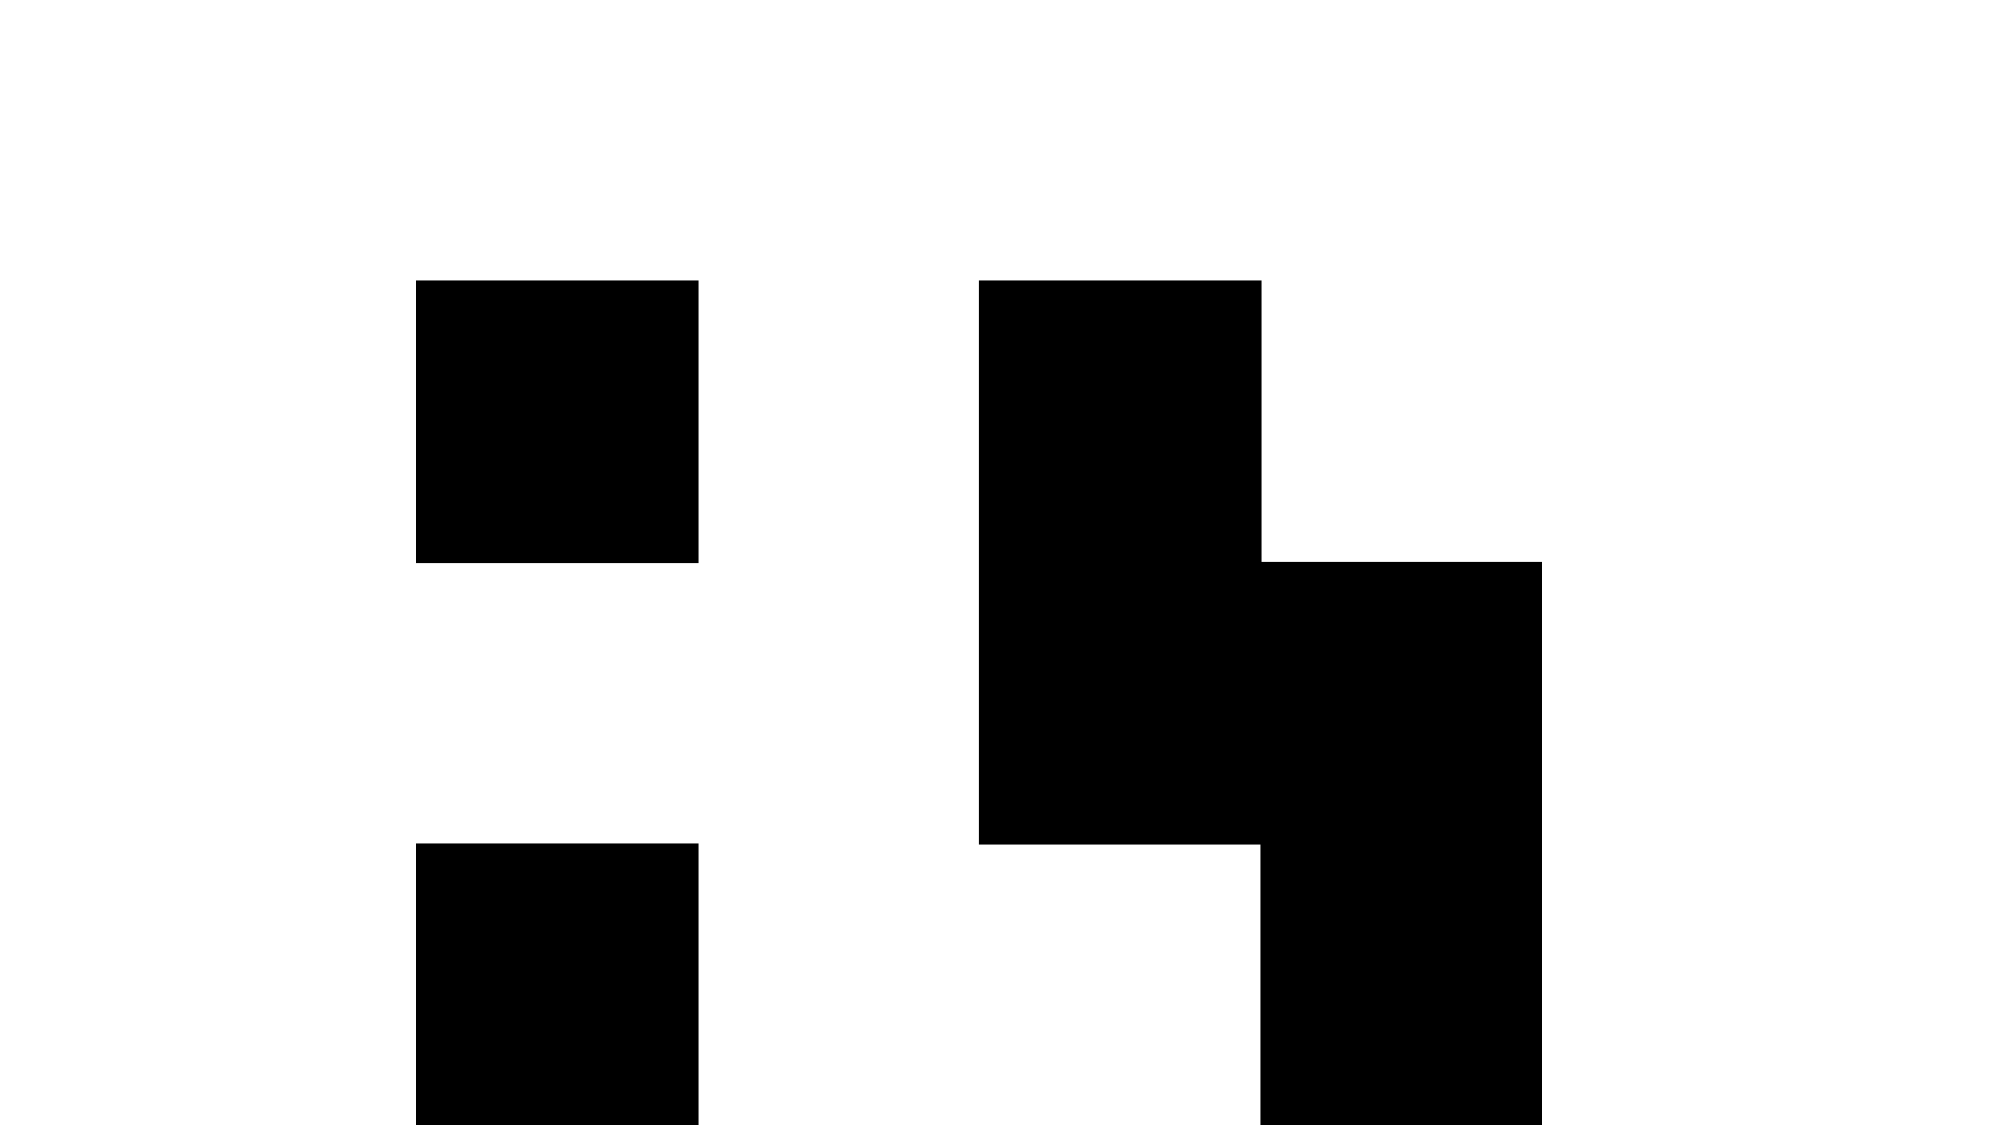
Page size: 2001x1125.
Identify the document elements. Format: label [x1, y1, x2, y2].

picture [416, 0, 1542, 1125]
